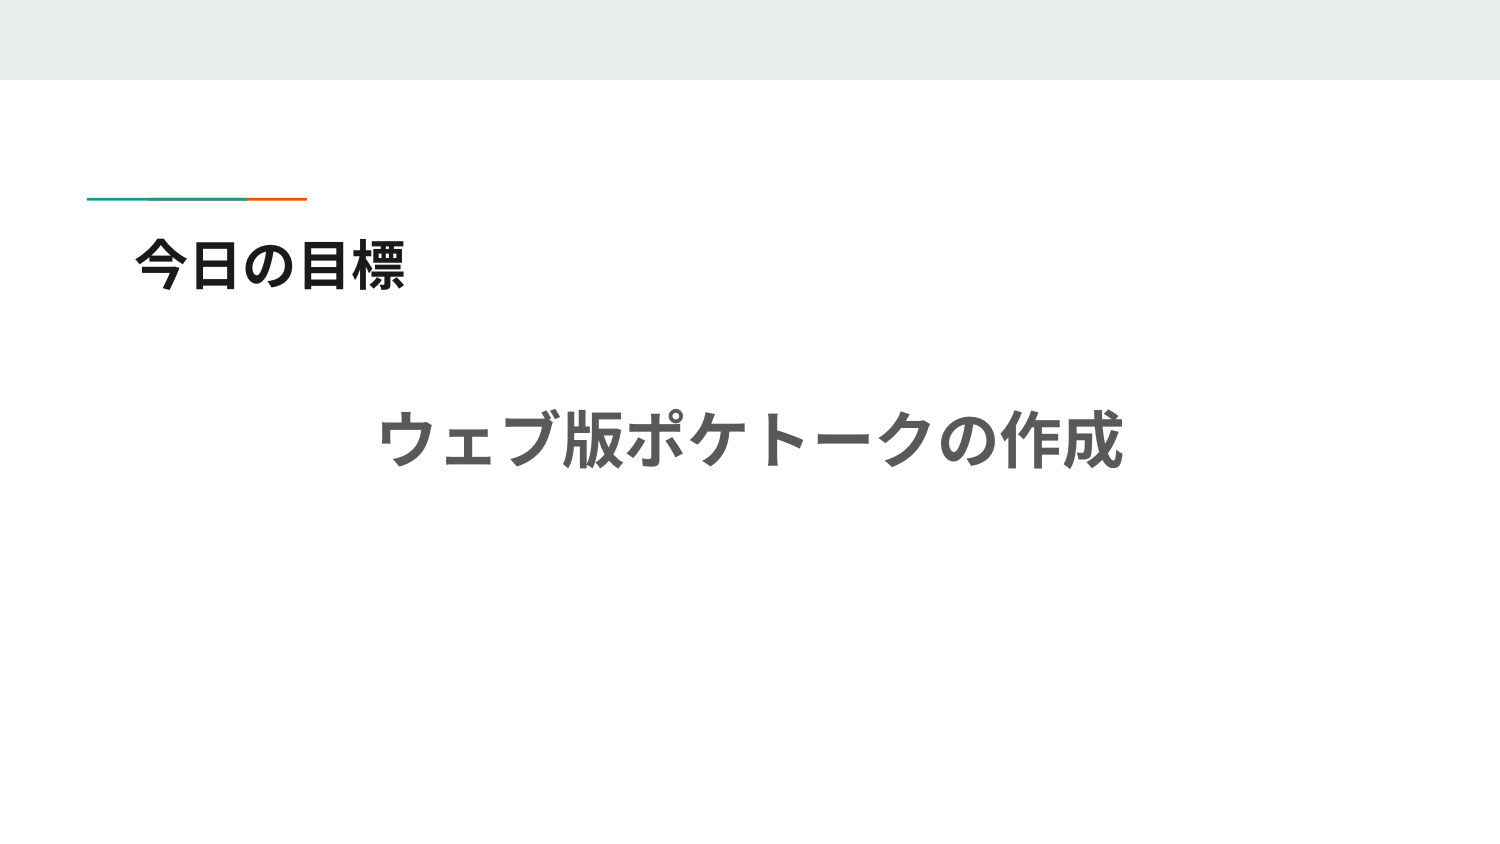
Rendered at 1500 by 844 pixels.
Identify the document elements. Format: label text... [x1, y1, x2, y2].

title ウェブ版ポケトークの作成 [51, 374, 1449, 469]
title 今日の目標 [119, 216, 1381, 305]
